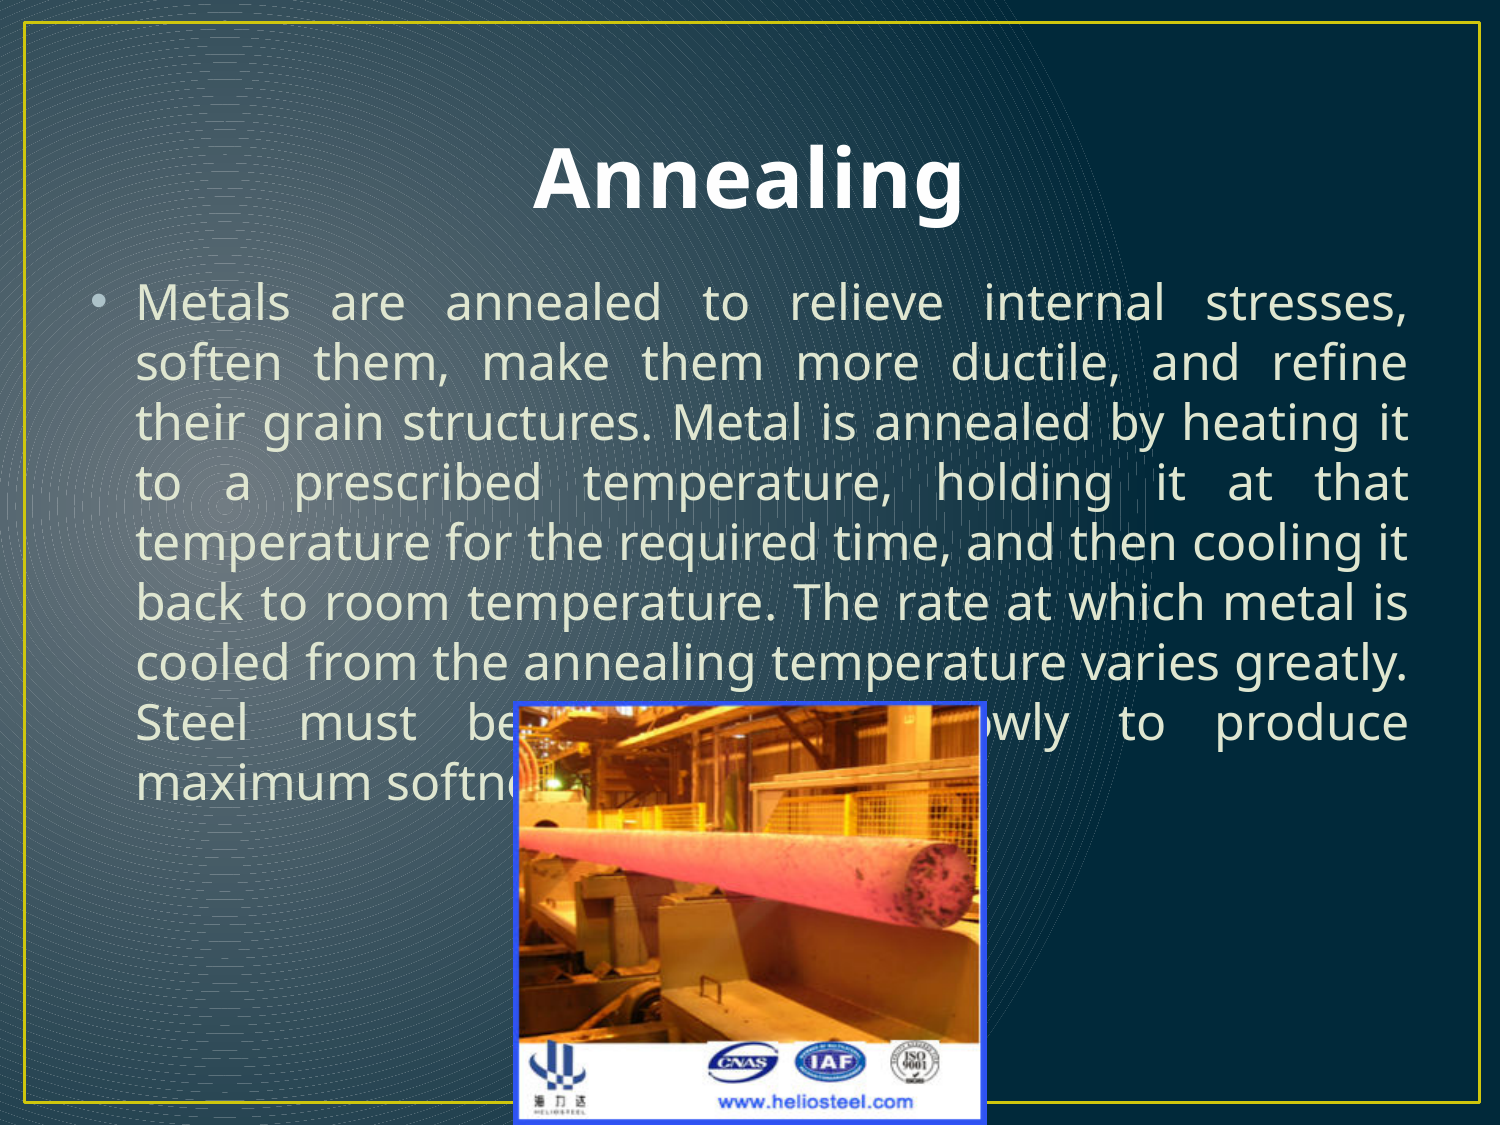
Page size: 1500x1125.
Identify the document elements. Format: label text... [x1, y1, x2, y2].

title Annealing [75, 45, 1425, 233]
list Metals are annealed to relieve internal stresses, soften them, make them more ductile, and refine their grain structures. Metal is annealed by heating it to a prescribed temperature, holding it at that temperature for the required time, and then cooling it back to room temperature. The rate at which metal is cooled from the annealing temperature varies greatly. Steel must be cooled very slowly to produce maximum softness. [75, 262, 1425, 1005]
picture [513, 701, 987, 1125]
